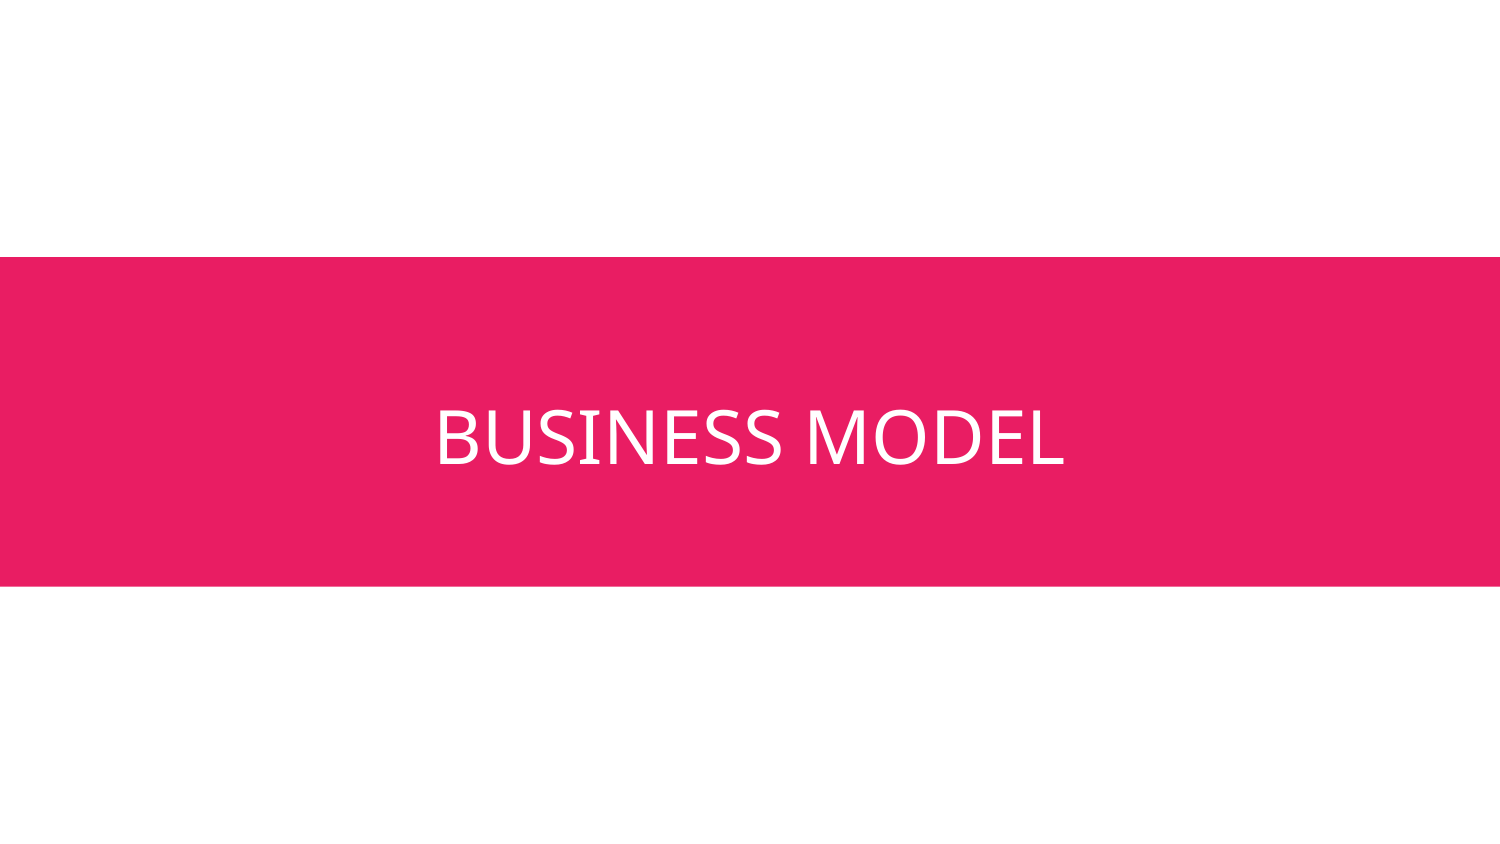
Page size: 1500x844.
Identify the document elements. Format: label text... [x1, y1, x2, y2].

title BUSINESS MODEL [70, 309, 1430, 559]
